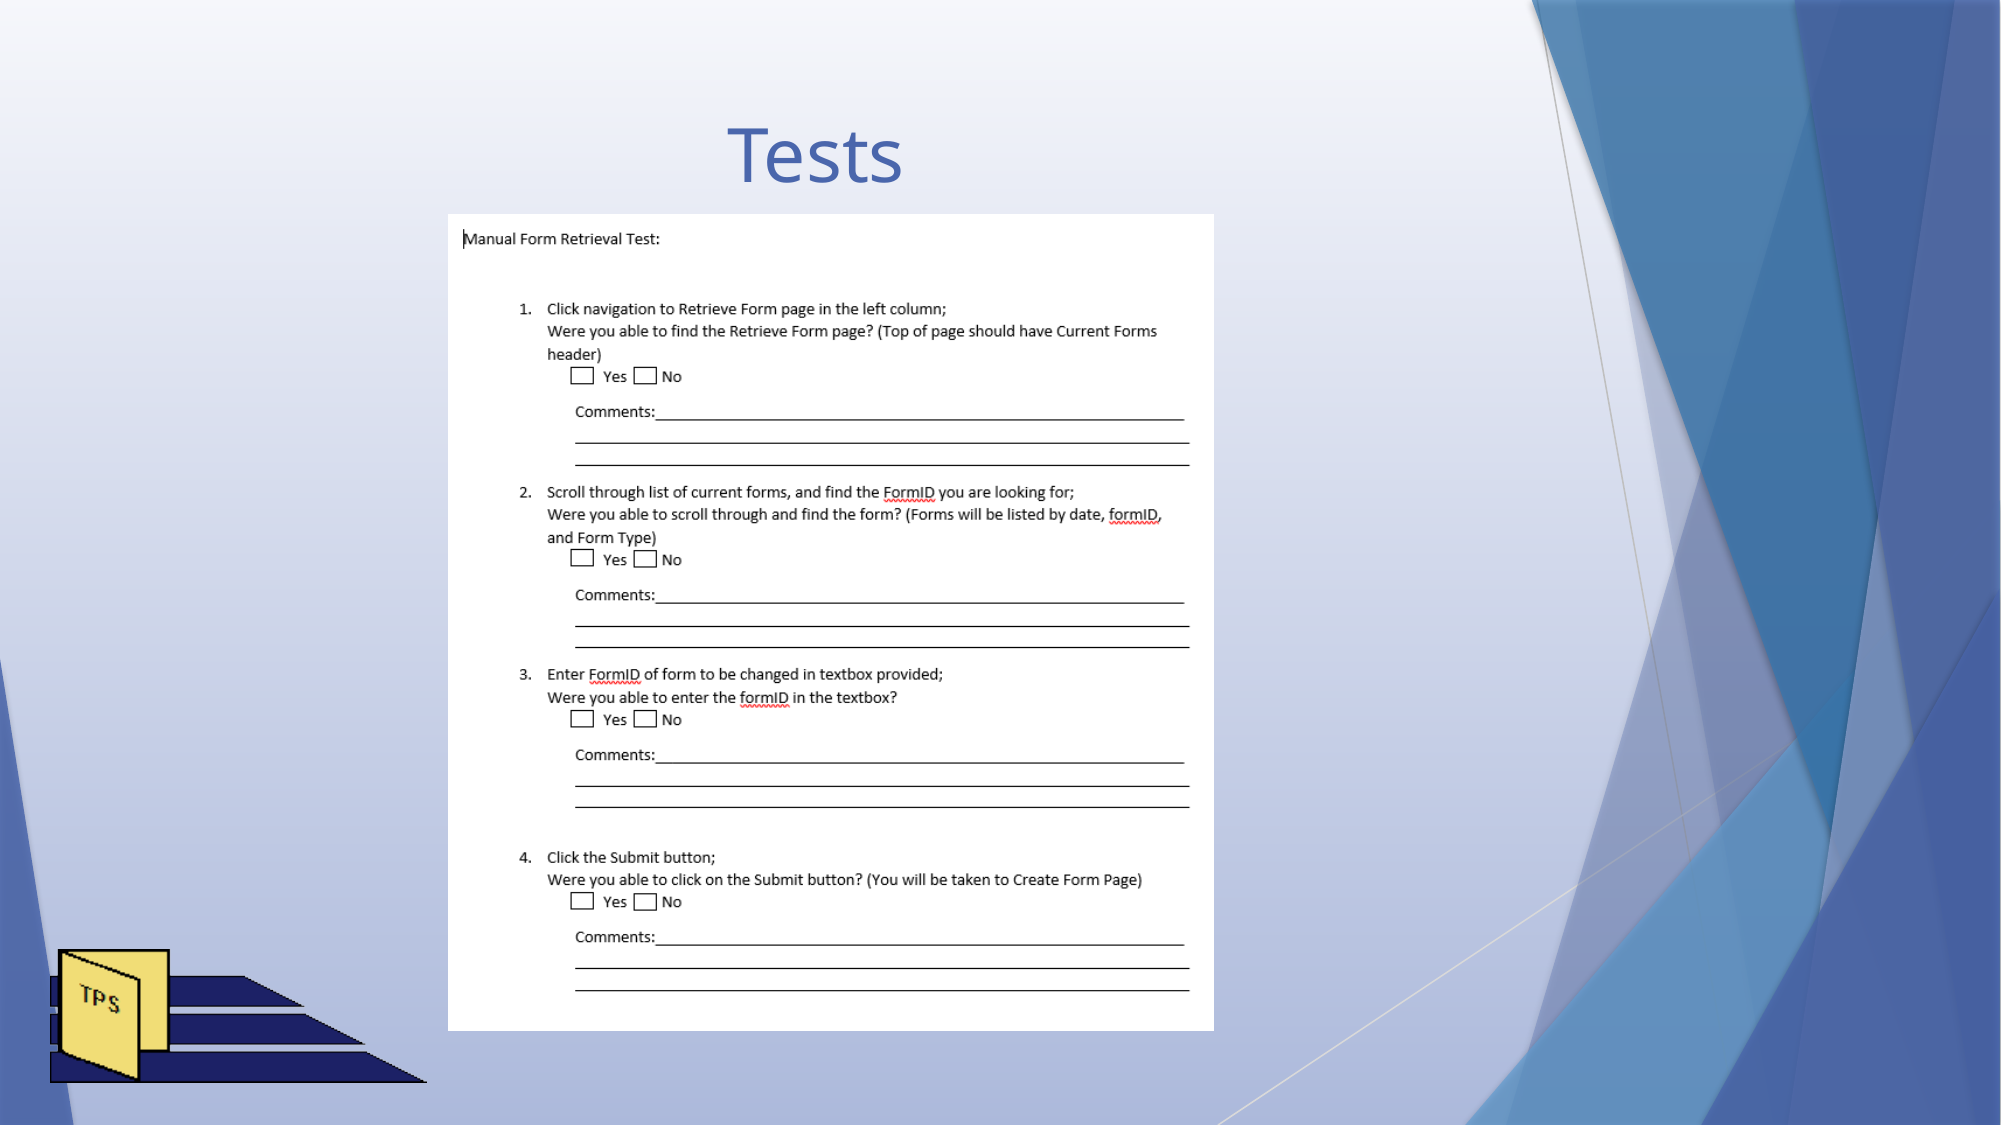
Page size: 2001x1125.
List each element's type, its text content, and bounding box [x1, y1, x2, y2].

title Tests [111, 99, 1522, 317]
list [448, 214, 1215, 1032]
picture [49, 949, 428, 1084]
